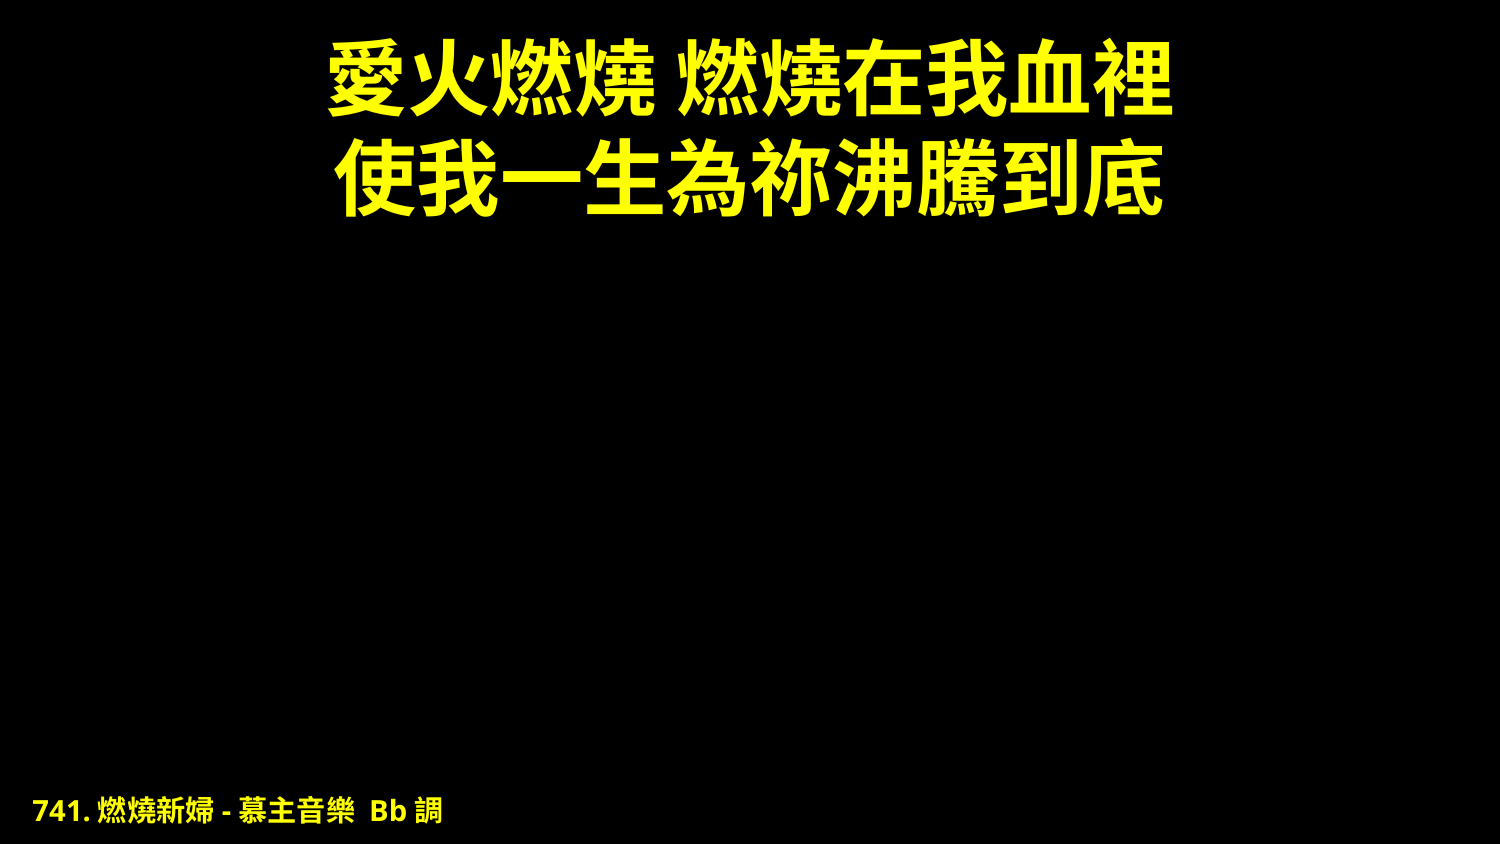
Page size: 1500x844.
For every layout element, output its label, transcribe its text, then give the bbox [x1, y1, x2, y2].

text_box 741.燃燒新婦-慕主音樂 Bb調 [17, 784, 632, 835]
title 愛火燃燒 燃燒在我血裡 使我一生為祢沸騰到底 [0, 55, 1500, 197]
